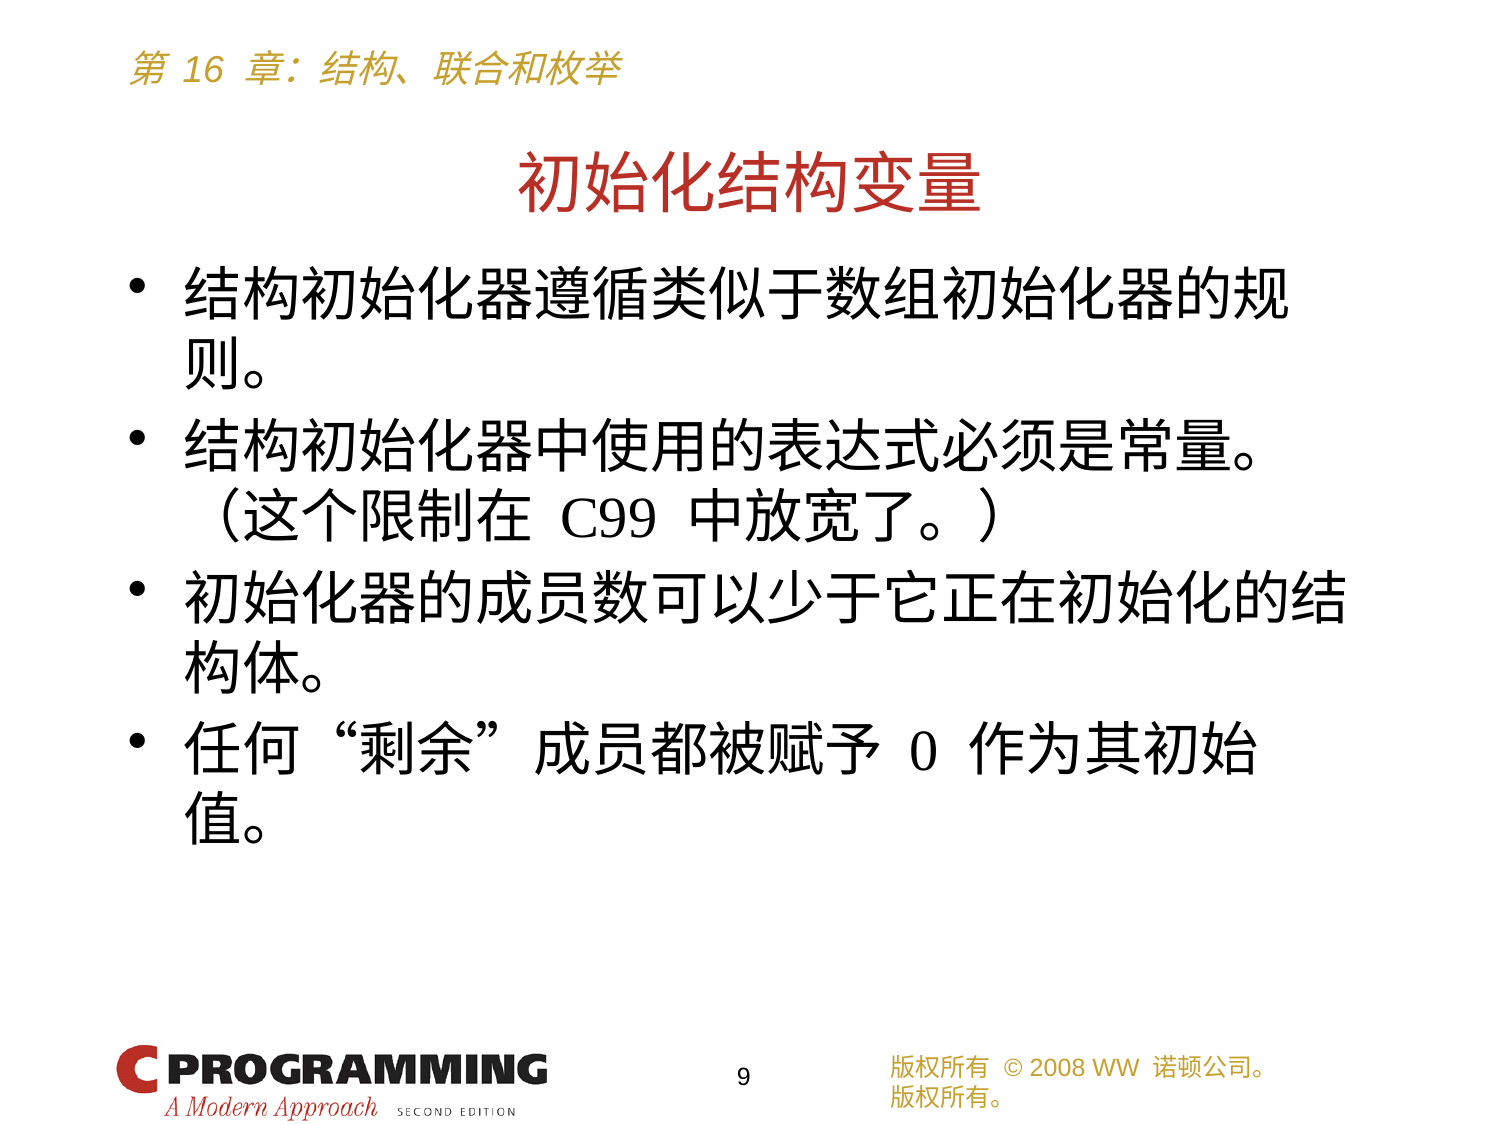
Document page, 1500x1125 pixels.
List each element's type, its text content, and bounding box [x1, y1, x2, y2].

slide_number 9 [687, 1049, 801, 1101]
picture [112, 1041, 550, 1123]
list 结构初始化器遵循类似于数组初始化器的规则。 结构初始化器中使用的表达式必须是常量。 （这个限制在 C99 中放宽了。） 初始化器的成员数可以少于它正在初始化的结构体。 任何“剩余”成员都被赋予 0 作为其初始值。 [112, 249, 1388, 1038]
title 初始化结构变量 [112, 125, 1388, 238]
footer 版权所有 © 2008 WW 诺顿公司。 版权所有。 [874, 1043, 1388, 1119]
